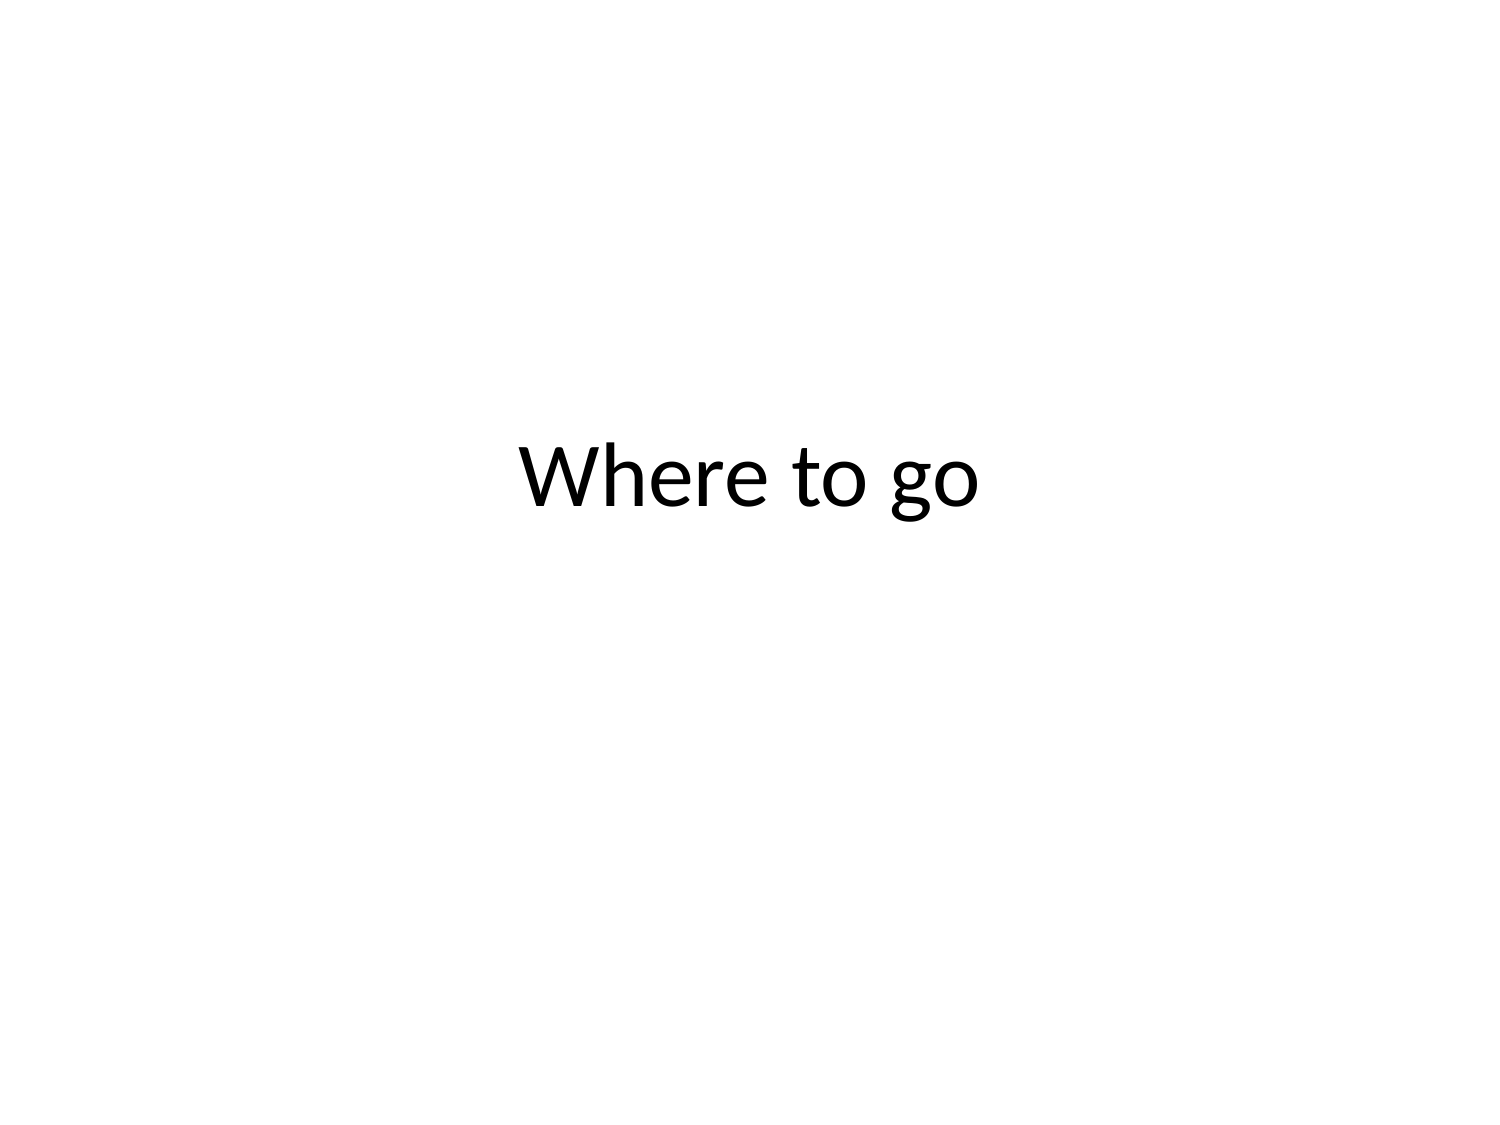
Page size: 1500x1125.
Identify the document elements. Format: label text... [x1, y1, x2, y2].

title Where to go [112, 349, 1388, 591]
